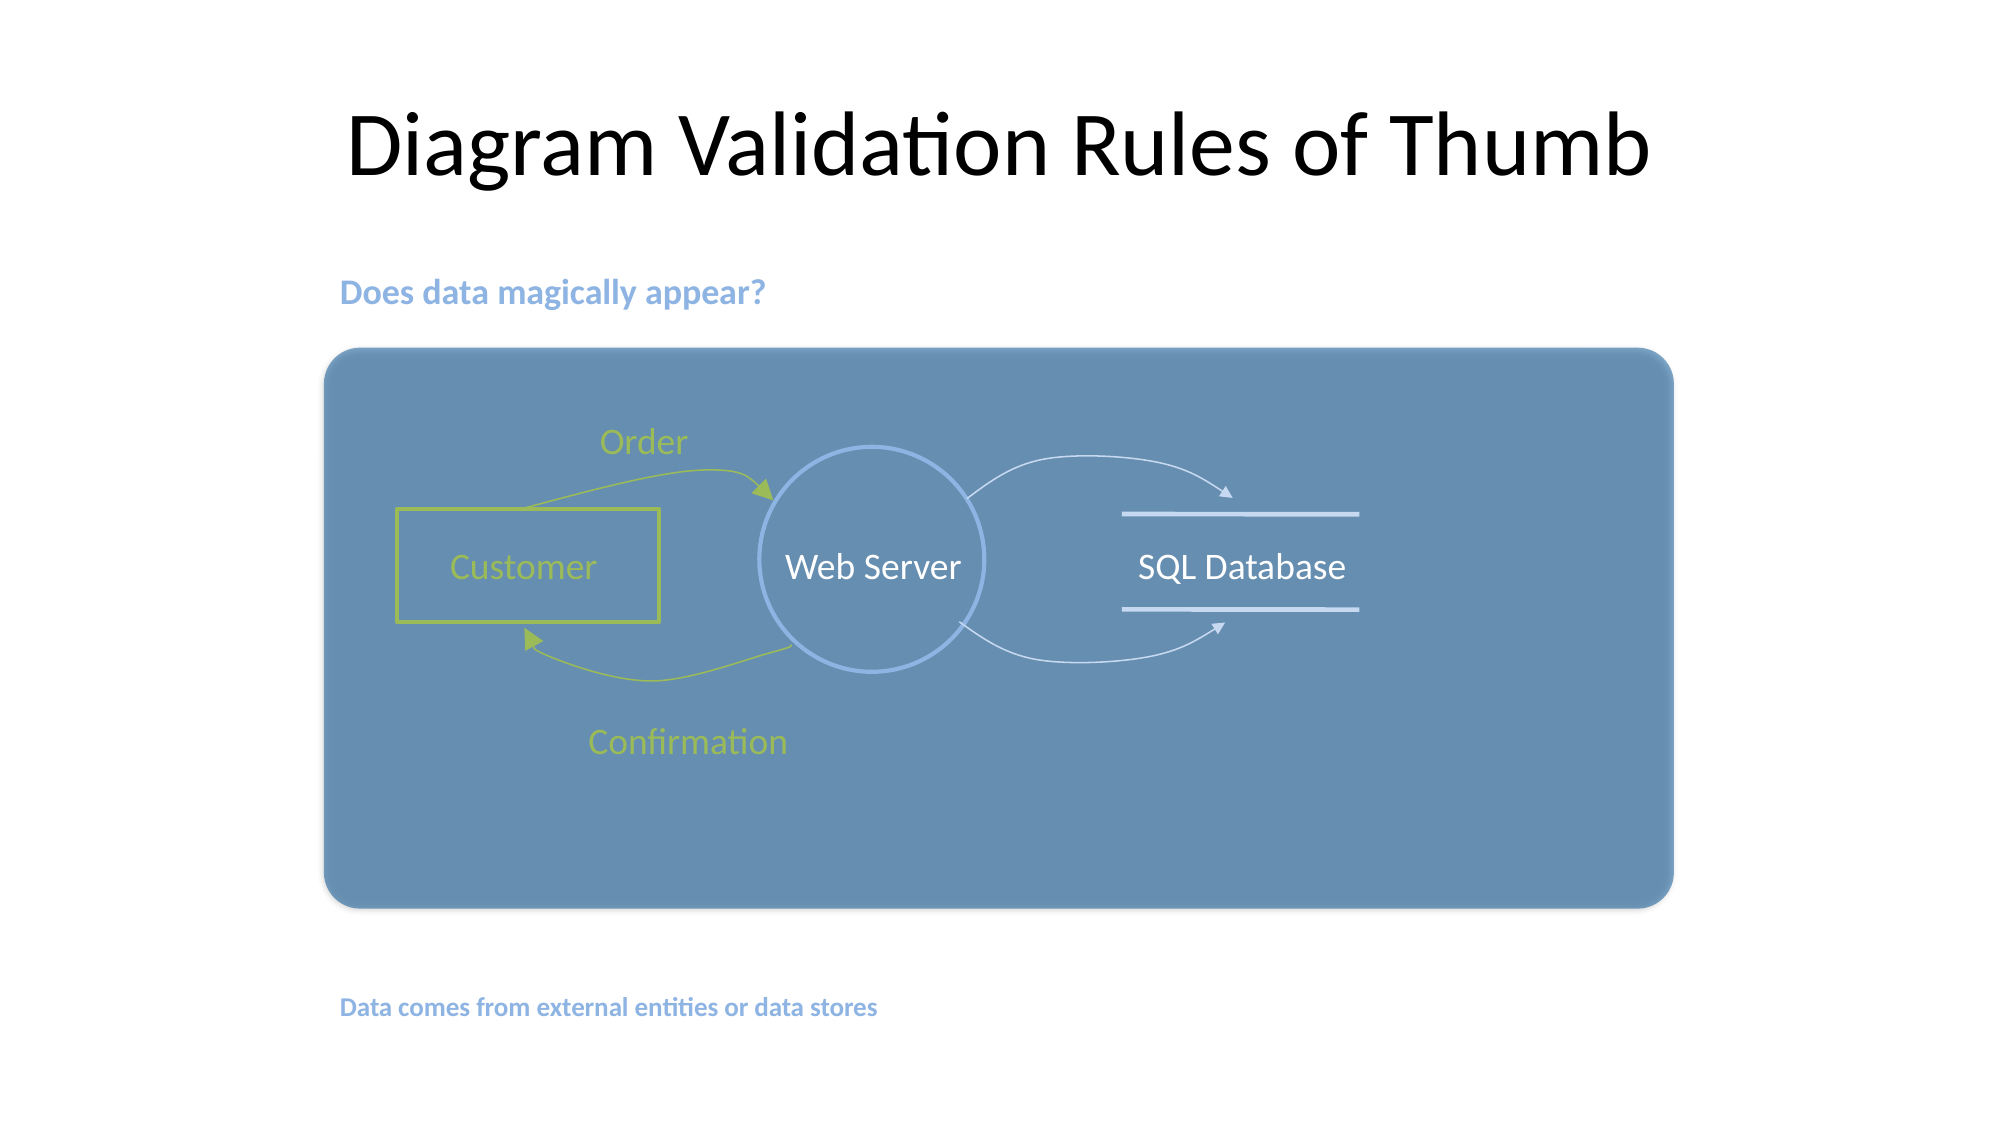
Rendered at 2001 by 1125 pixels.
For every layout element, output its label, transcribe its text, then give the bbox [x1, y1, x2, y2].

text_box [1604, 346, 1675, 910]
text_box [396, 409, 806, 771]
list Does data magically appear? Data comes from external entities or data stores [324, 260, 1604, 1033]
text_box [809, 446, 1364, 673]
title Diagram Validation Rules of Thumb [99, 45, 1900, 233]
